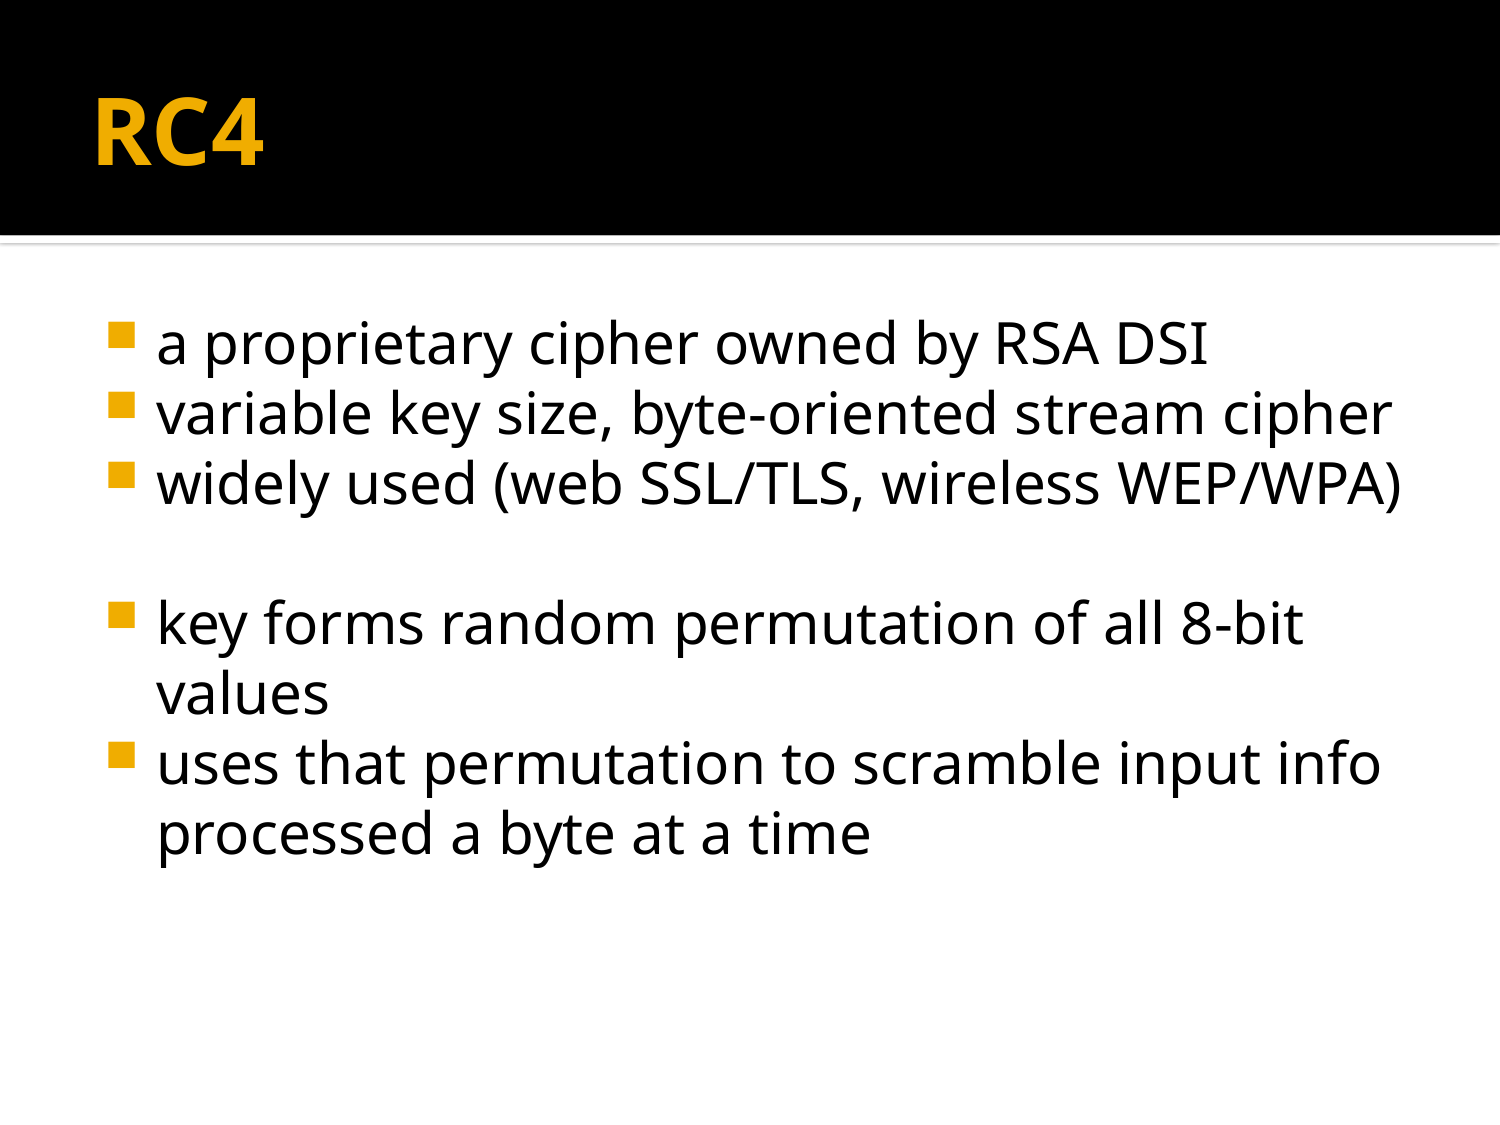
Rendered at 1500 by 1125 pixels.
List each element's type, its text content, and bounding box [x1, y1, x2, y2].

title RC4 [75, 25, 1425, 231]
list a proprietary cipher owned by RSA DSI variable key size, byte-oriented stream cipher widely used (web SSL/TLS, wireless WEP/WPA) key forms random permutation of all 8-bit values uses that permutation to scramble input info processed a byte at a time [75, 291, 1425, 1050]
